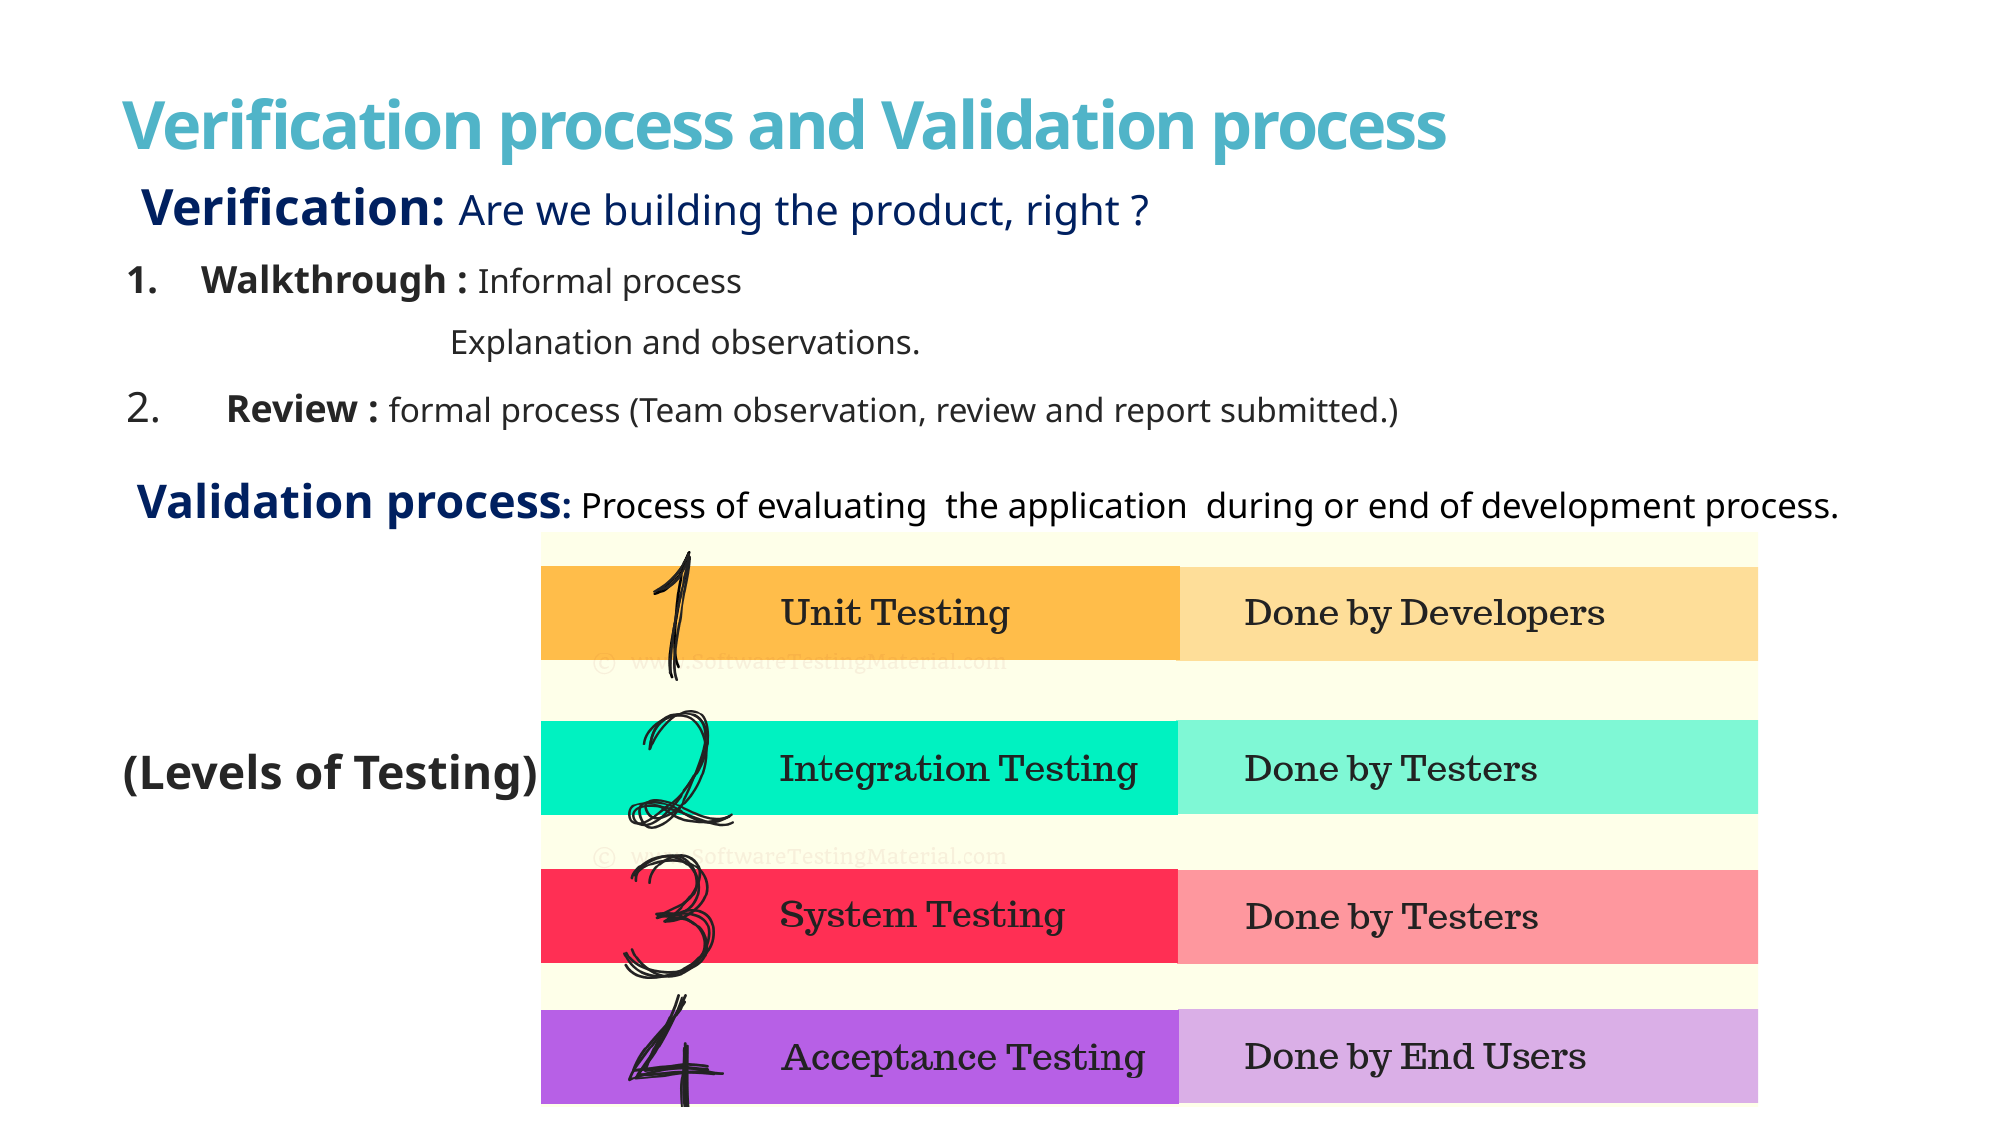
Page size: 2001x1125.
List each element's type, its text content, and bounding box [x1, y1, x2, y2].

text_box Validation process: Process of evaluating the application during or end of development process. (Levels of Testing) [107, 473, 1872, 841]
title Verification process and Validation process [107, 81, 1876, 178]
list Verification: Are we building the product, right ? Walkthrough : Informal process Explanation and observations. 2. Review : formal process (Team observation, review and report submitted.) [111, 177, 1876, 456]
picture [500, 532, 1759, 1107]
